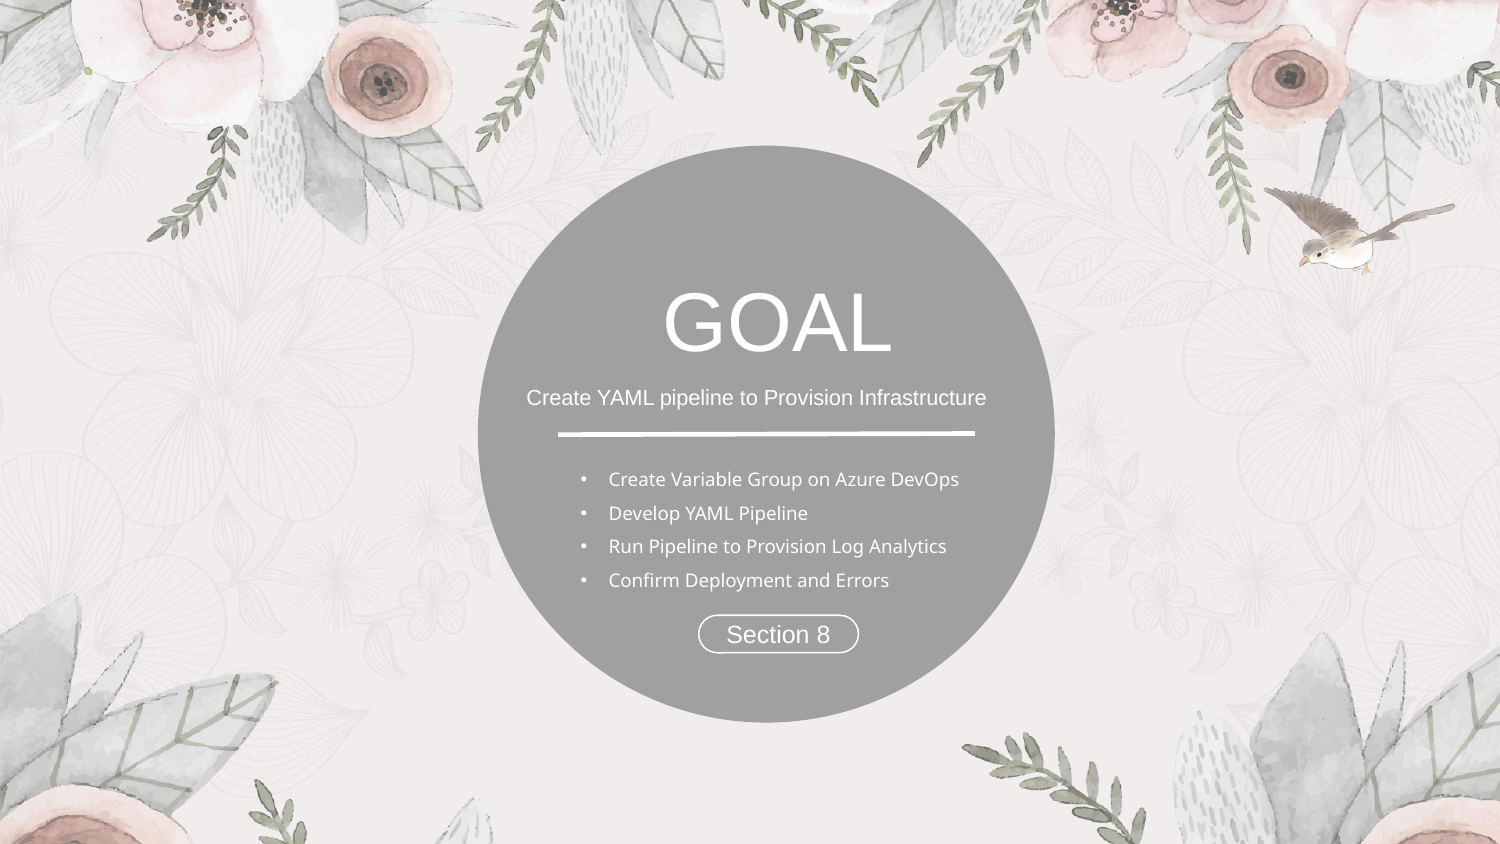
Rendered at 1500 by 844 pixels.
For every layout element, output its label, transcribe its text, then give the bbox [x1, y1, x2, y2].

text_box GOAL [647, 260, 909, 376]
text_box Create YAML pipeline to Provision Infrastructure [511, 376, 1055, 418]
text_box [476, 144, 1056, 724]
picture [0, 0, 1500, 844]
text_box Create Variable Group on Azure DevOps Develop YAML Pipeline Run Pipeline to Provision Log Analytics Confirm Deployment and Errors [565, 449, 1065, 599]
text_box Section 8 [697, 614, 860, 654]
